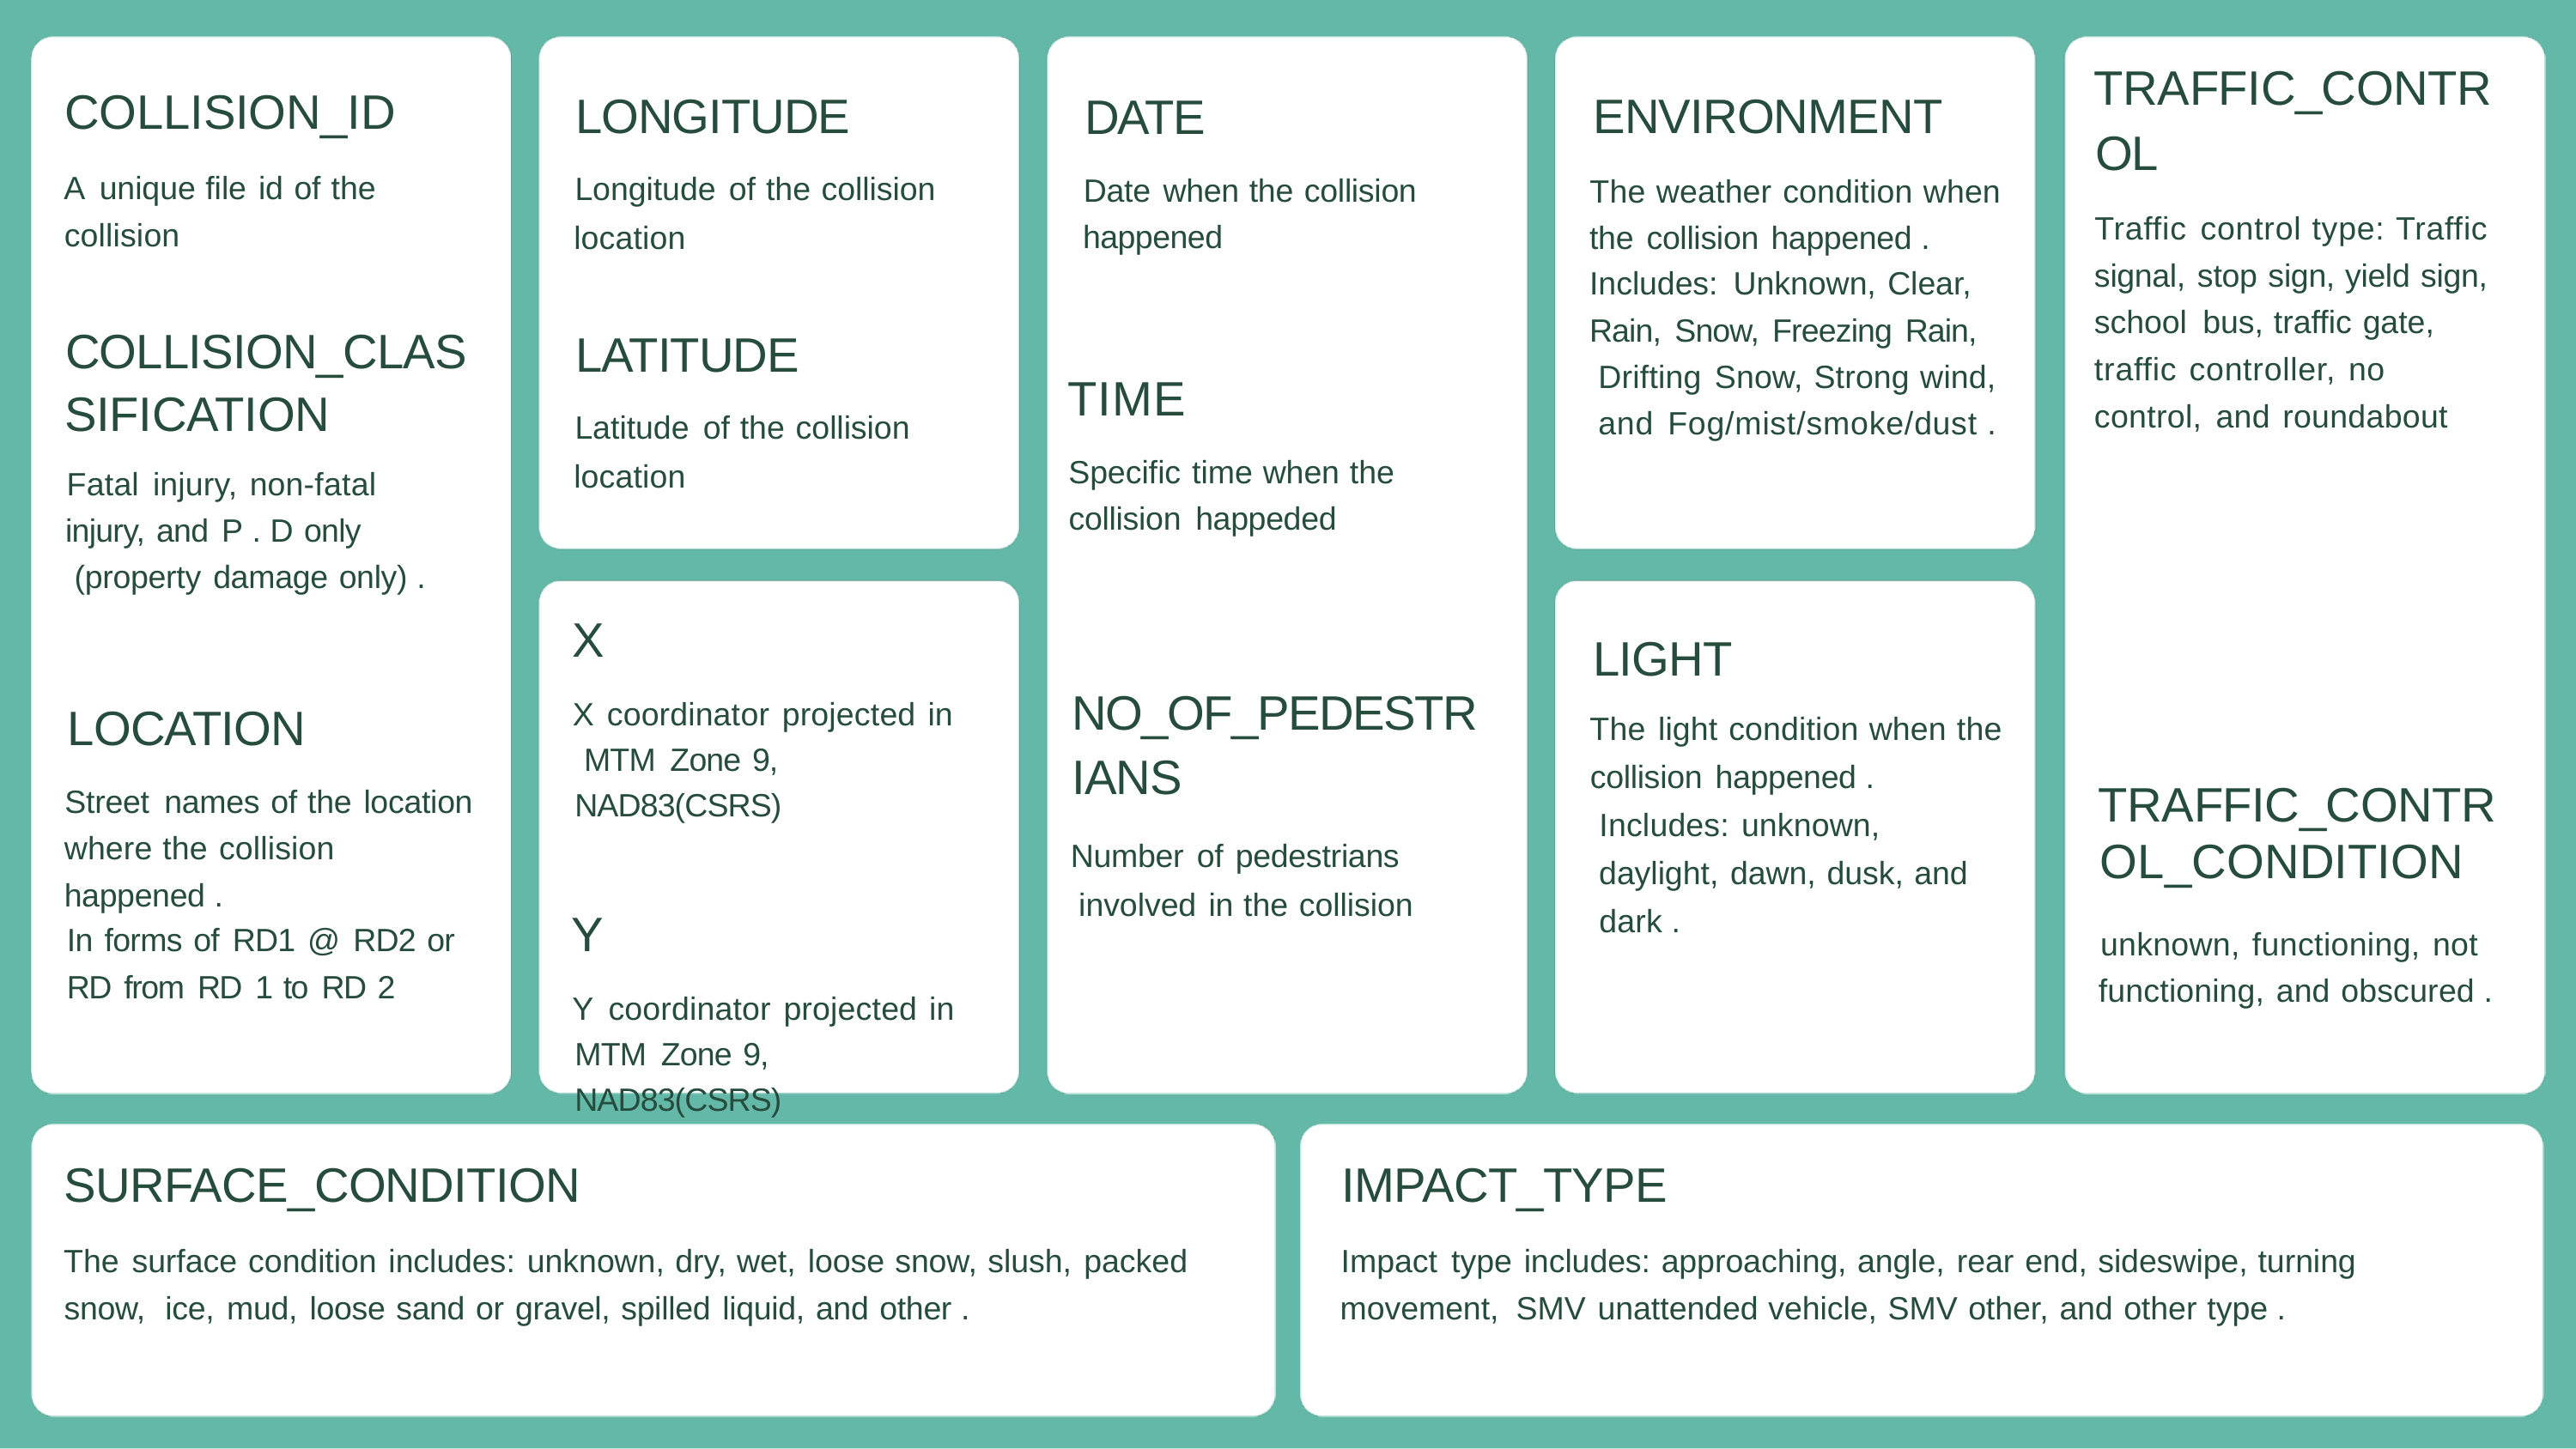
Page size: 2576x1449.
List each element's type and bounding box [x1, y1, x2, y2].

text_box [0, 0, 2576, 1449]
picture [30, 36, 2546, 1094]
text_box [1300, 1124, 2545, 1417]
text_box [31, 1124, 1276, 1417]
